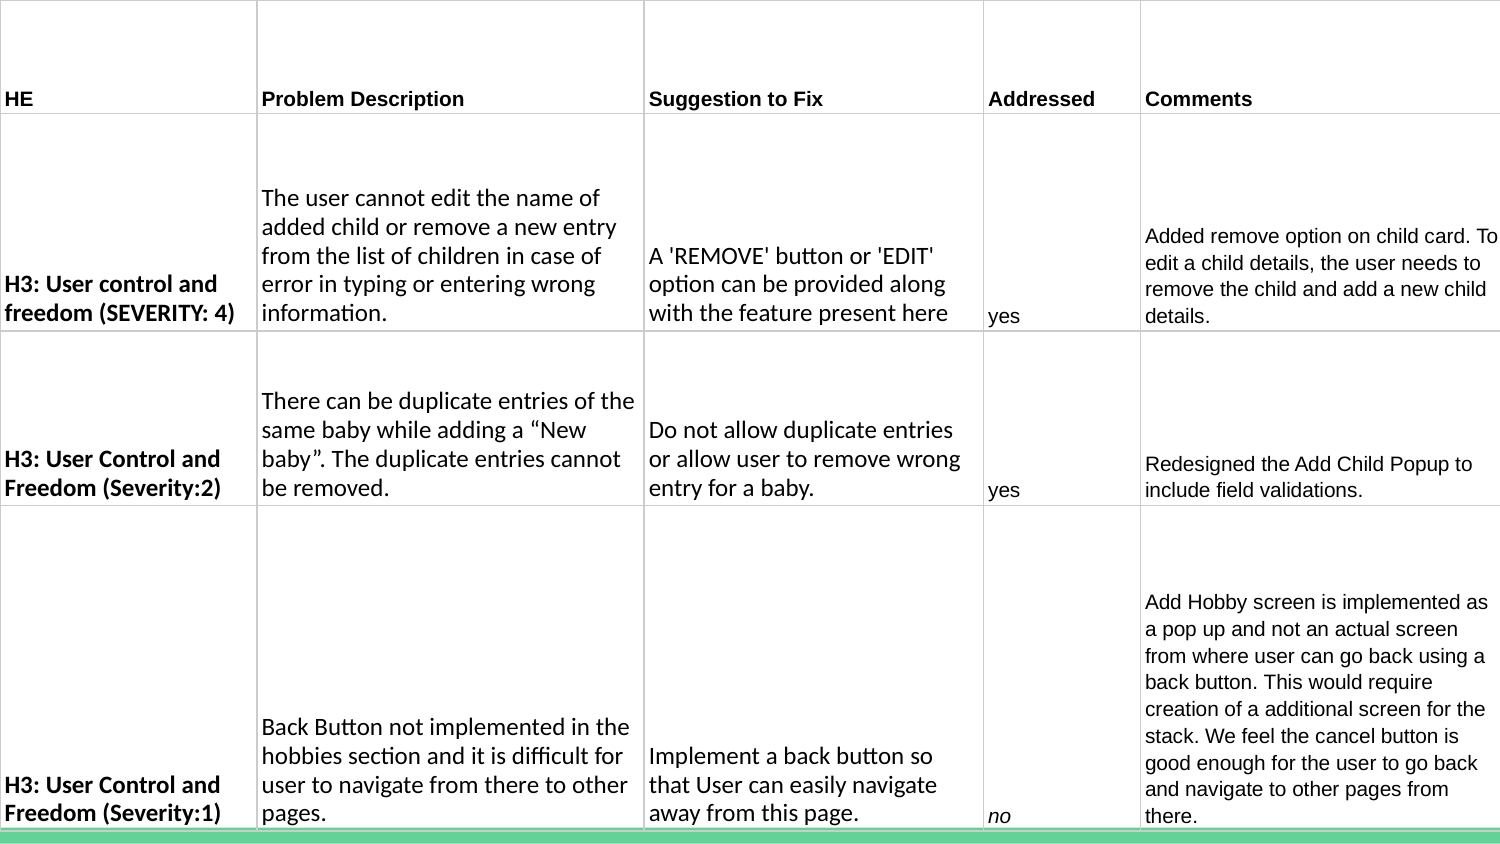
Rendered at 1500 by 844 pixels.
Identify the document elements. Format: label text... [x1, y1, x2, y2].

table_cell The user cannot edit the name of added child or remove a new entry from the list of children in case of error in typing or entering wrong information. [258, 114, 643, 330]
table_cell Do not allow duplicate entries or allow user to remove wrong entry for a baby. [645, 332, 983, 505]
table_cell H3: User control and freedom (SEVERITY: 4) [1, 114, 256, 330]
table_cell Added remove option on child card. To edit a child details, the user needs to remove the child and add a new child details. [1141, 114, 1500, 330]
table_cell Add Hobby screen is implemented as a pop up and not an actual screen from where user can go back using a back button. This would require creation of a additional screen for the stack. We feel the cancel button is good enough for the user to go back and navigate to other pages from there. [1141, 506, 1500, 830]
table_header Problem Description [258, 1, 643, 113]
table_cell Implement a back button so that User can easily navigate away from this page. [645, 506, 983, 830]
table_header HE [1, 1, 256, 113]
table_cell Back Button not implemented in the hobbies section and it is difficult for user to navigate from there to other pages. [258, 506, 643, 830]
table_header Comments [1141, 1, 1500, 113]
table_cell Redesigned the Add Child Popup to include field validations. [1141, 332, 1500, 505]
table_header Addressed [984, 1, 1140, 113]
table_cell no [984, 506, 1140, 830]
table_cell yes [984, 114, 1140, 330]
table_cell A 'REMOVE' button or 'EDIT' option can be provided along with the feature present here [645, 114, 983, 330]
table_cell yes [984, 332, 1140, 505]
table_header Suggestion to Fix [645, 1, 983, 113]
table_cell H3: User Control and Freedom (Severity:1) [1, 506, 256, 830]
table_cell H3: User Control and Freedom (Severity:2) [1, 332, 256, 505]
table_cell There can be duplicate entries of the same baby while adding a “New baby”. The duplicate entries cannot be removed. [258, 332, 643, 505]
